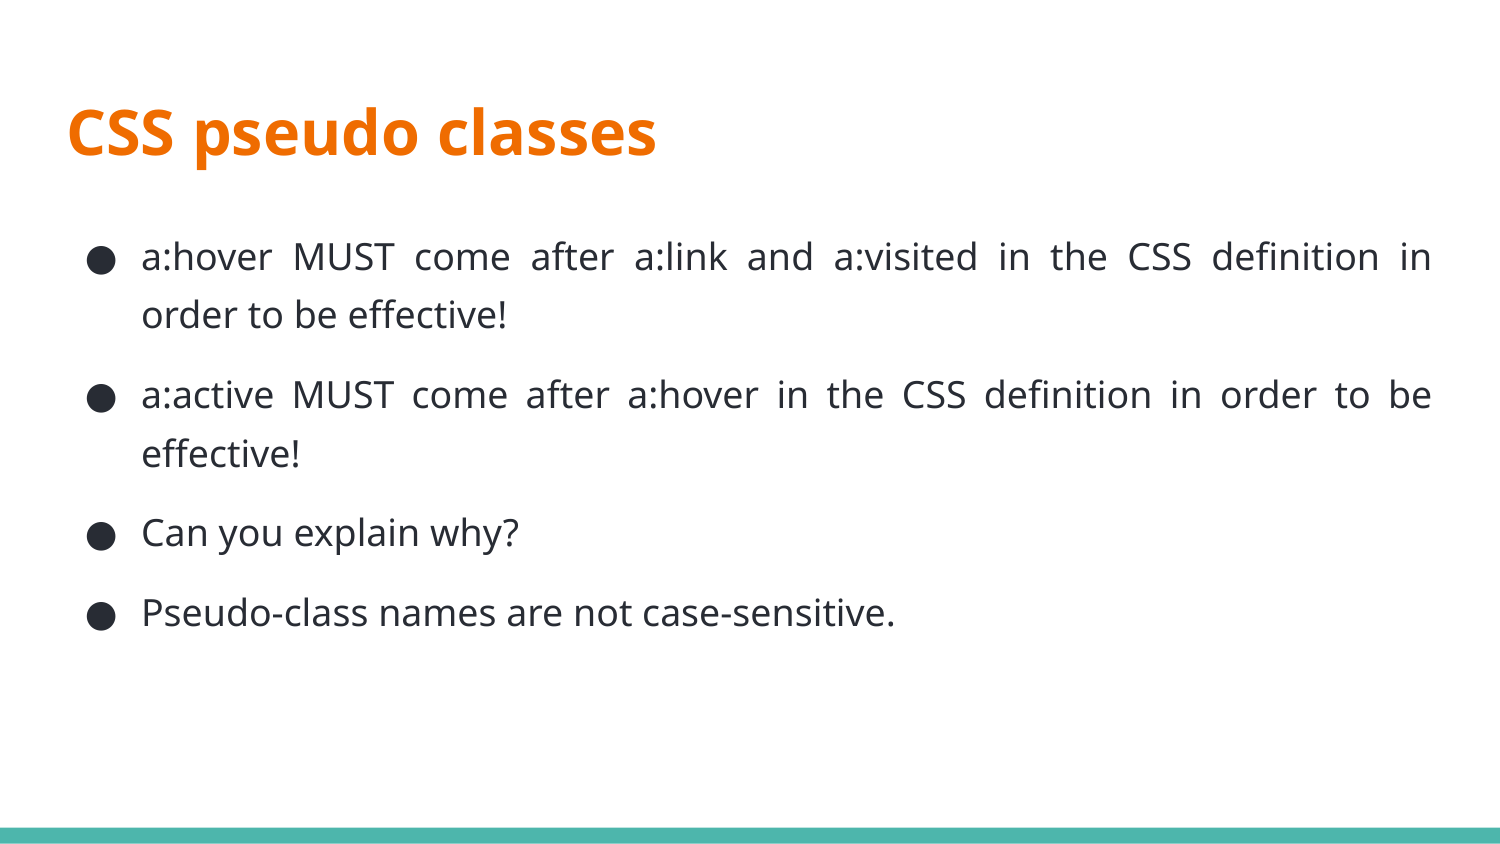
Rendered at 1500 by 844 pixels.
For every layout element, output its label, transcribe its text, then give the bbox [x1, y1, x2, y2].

list a:hover MUST come after a:link and a:visited in the CSS definition in order to be effective! a:active MUST come after a:hover in the CSS definition in order to be effective! Can you explain why? Pseudo-class names are not case-sensitive. [51, 207, 1449, 750]
title CSS pseudo classes [51, 72, 1449, 189]
